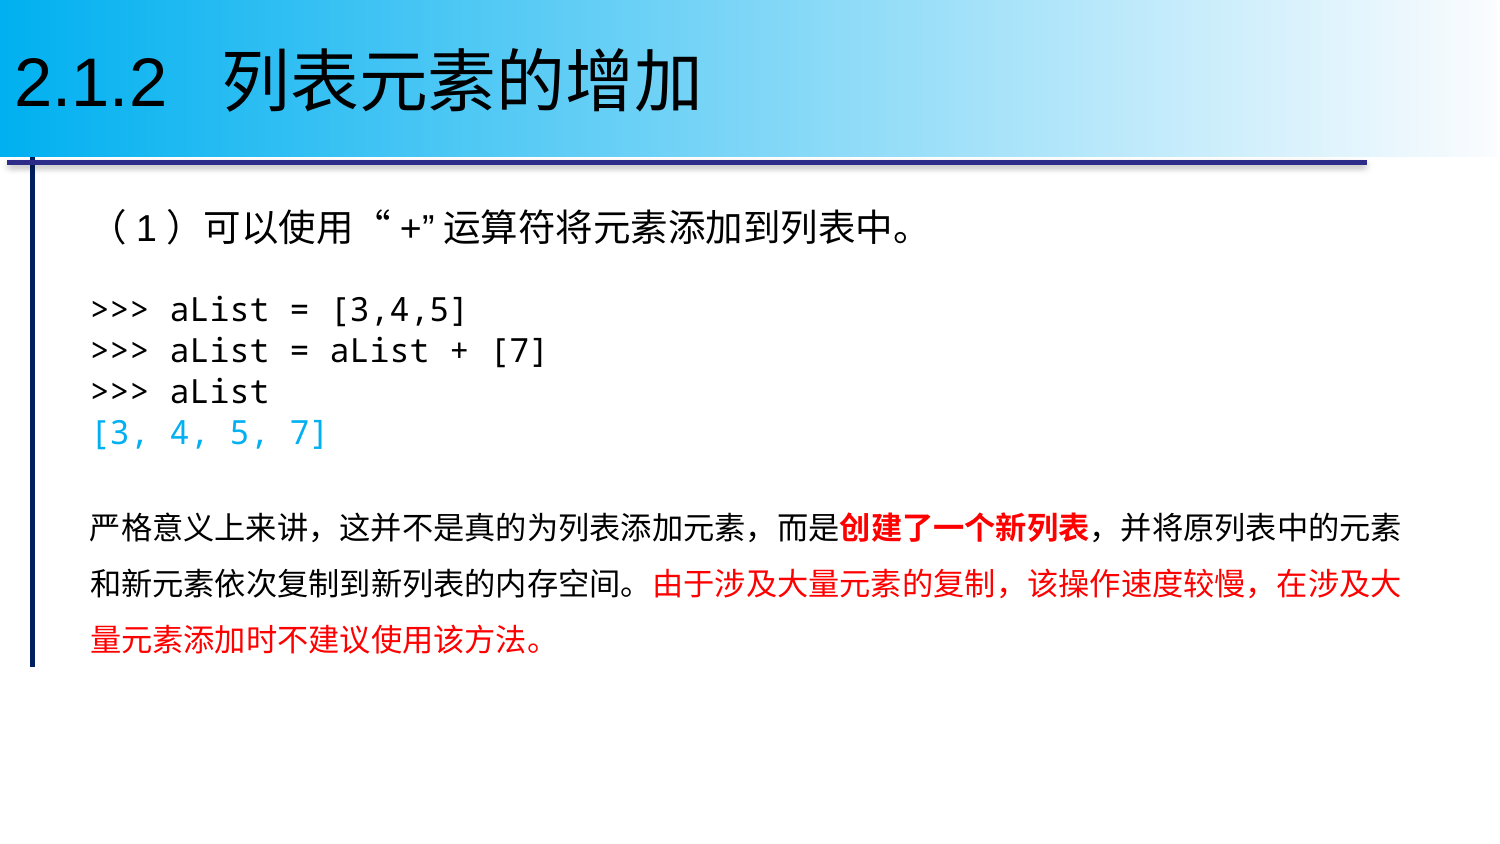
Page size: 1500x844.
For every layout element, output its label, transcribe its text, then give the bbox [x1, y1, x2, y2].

list （1）可以使用“+”运算符将元素添加到列表中。 >>> aList = [3,4,5] >>> aList = aList + [7] >>> aList [3, 4, 5, 7] 严格意义上来讲，这并不是真的为列表添加元素，而是创建了一个新列表，并将原列表中的元素和新元素依次复制到新列表的内存空间。由于涉及大量元素的复制，该操作速度较慢，在涉及大量元素添加时不建议使用该方法。 [74, 196, 1426, 755]
title 2.1.2 列表元素的增加 [0, 0, 1497, 158]
